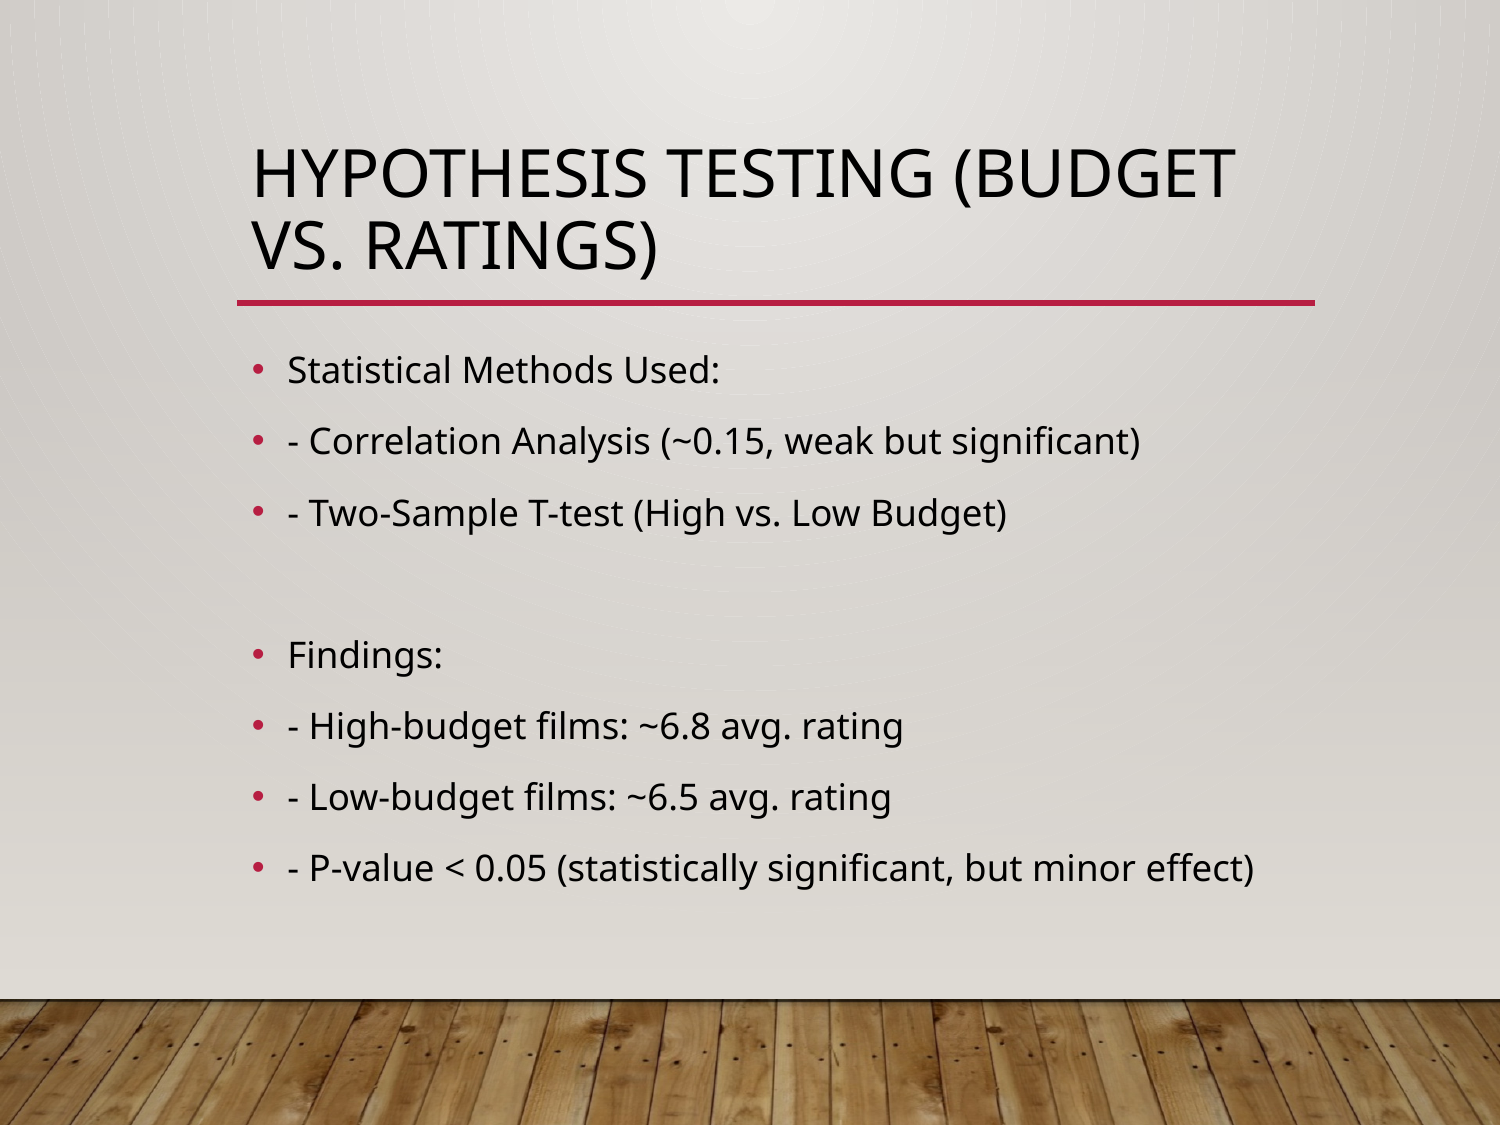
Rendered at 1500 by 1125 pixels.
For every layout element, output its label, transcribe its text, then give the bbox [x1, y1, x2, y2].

list Statistical Methods Used: - Correlation Analysis (~0.15, weak but significant) - Two-Sample T-test (High vs. Low Budget) Findings: - High-budget films: ~6.8 avg. rating - Low-budget films: ~6.5 avg. rating - P-value < 0.05 (statistically significant, but minor effect) [236, 330, 1315, 897]
picture [0, 999, 1500, 1125]
title Hypothesis Testing (Budget vs. Ratings) [236, 131, 1315, 305]
